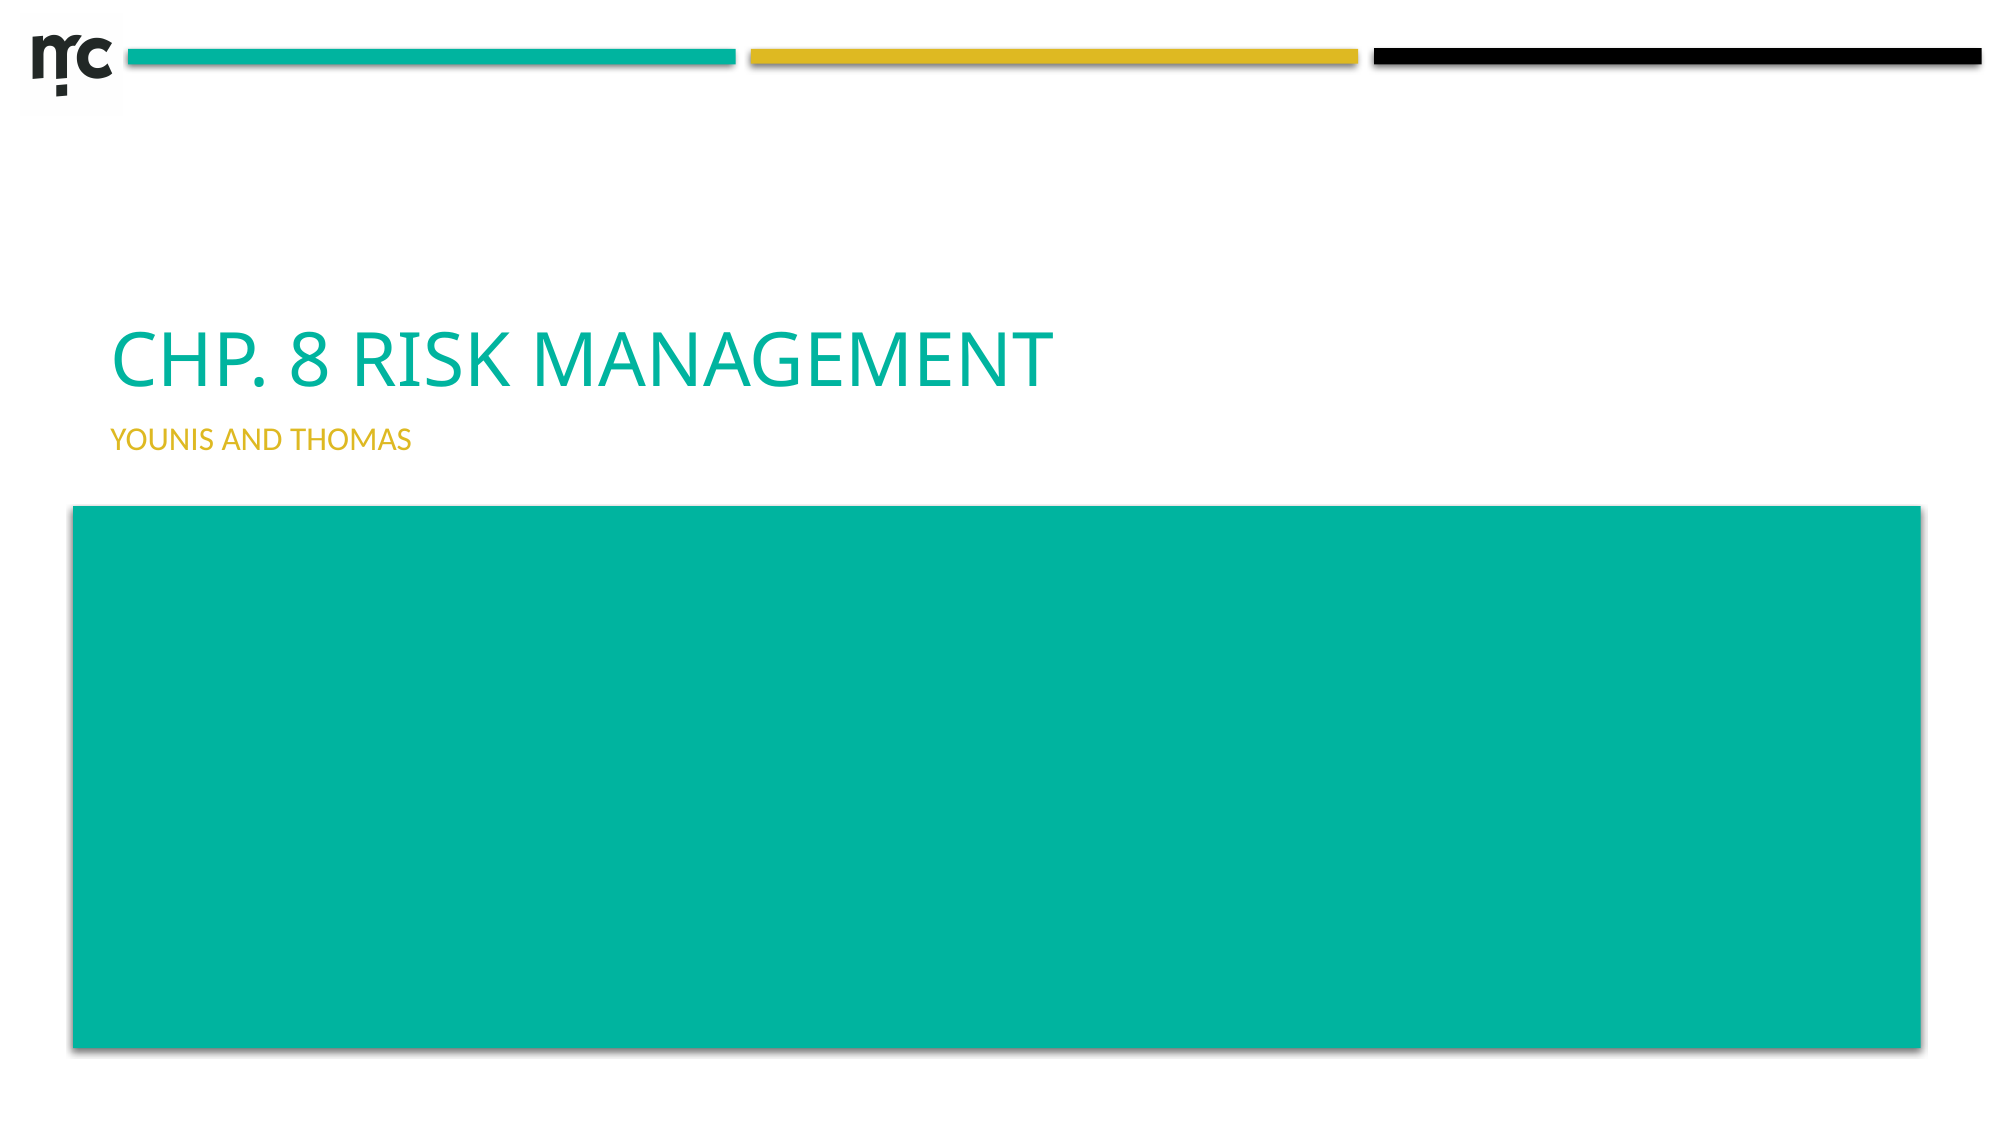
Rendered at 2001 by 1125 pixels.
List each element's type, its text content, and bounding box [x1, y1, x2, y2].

title Chp. 8 Risk Management [95, 167, 1899, 409]
subtitle Younis and Thomas [95, 409, 1899, 507]
picture [20, 13, 123, 116]
